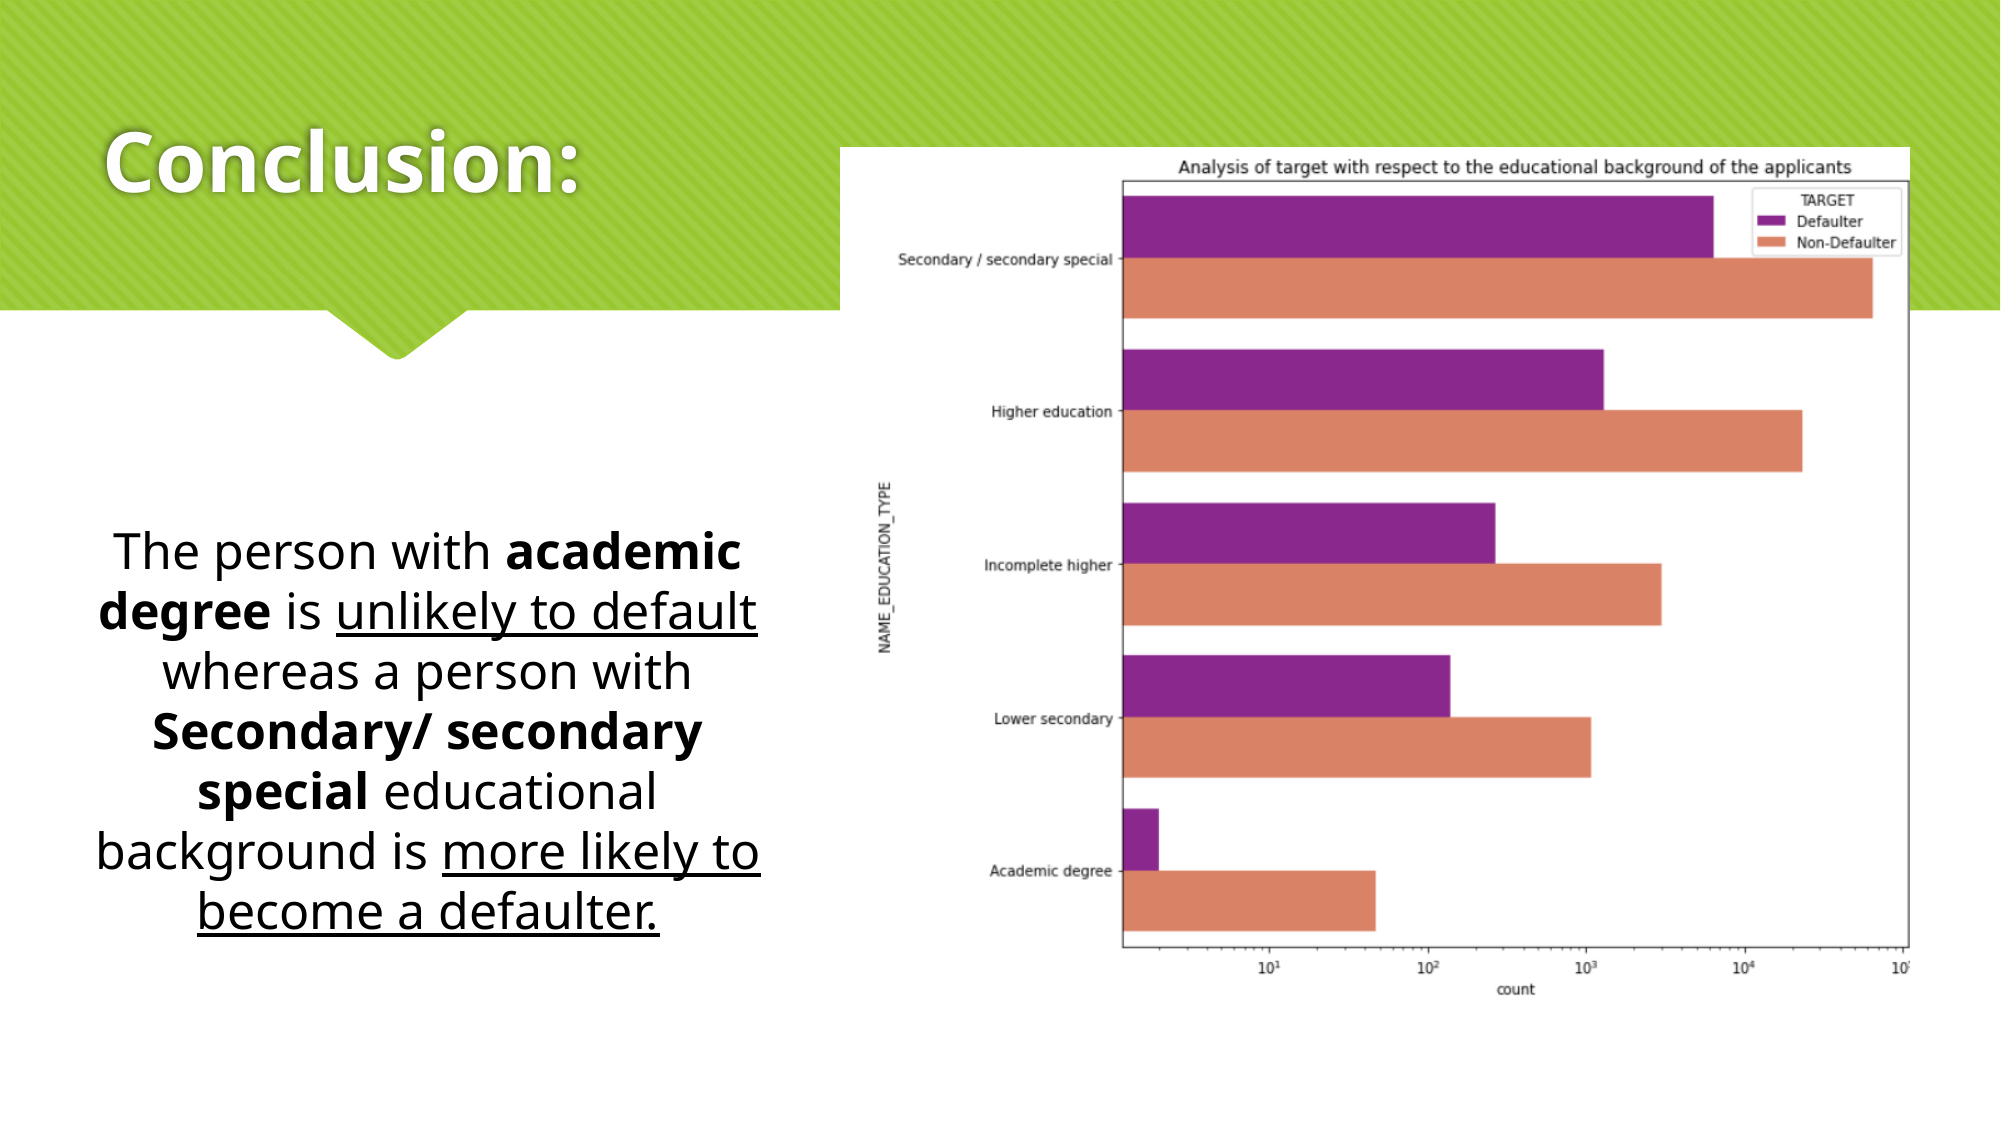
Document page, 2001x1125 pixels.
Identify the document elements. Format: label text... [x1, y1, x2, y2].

title Conclusion: [87, 57, 1822, 217]
picture [840, 147, 1910, 1006]
text_box The person with academic degree is unlikely to default whereas a person with Secondary/ secondary special educational background is more likely to become a defaulter. [46, 512, 810, 948]
